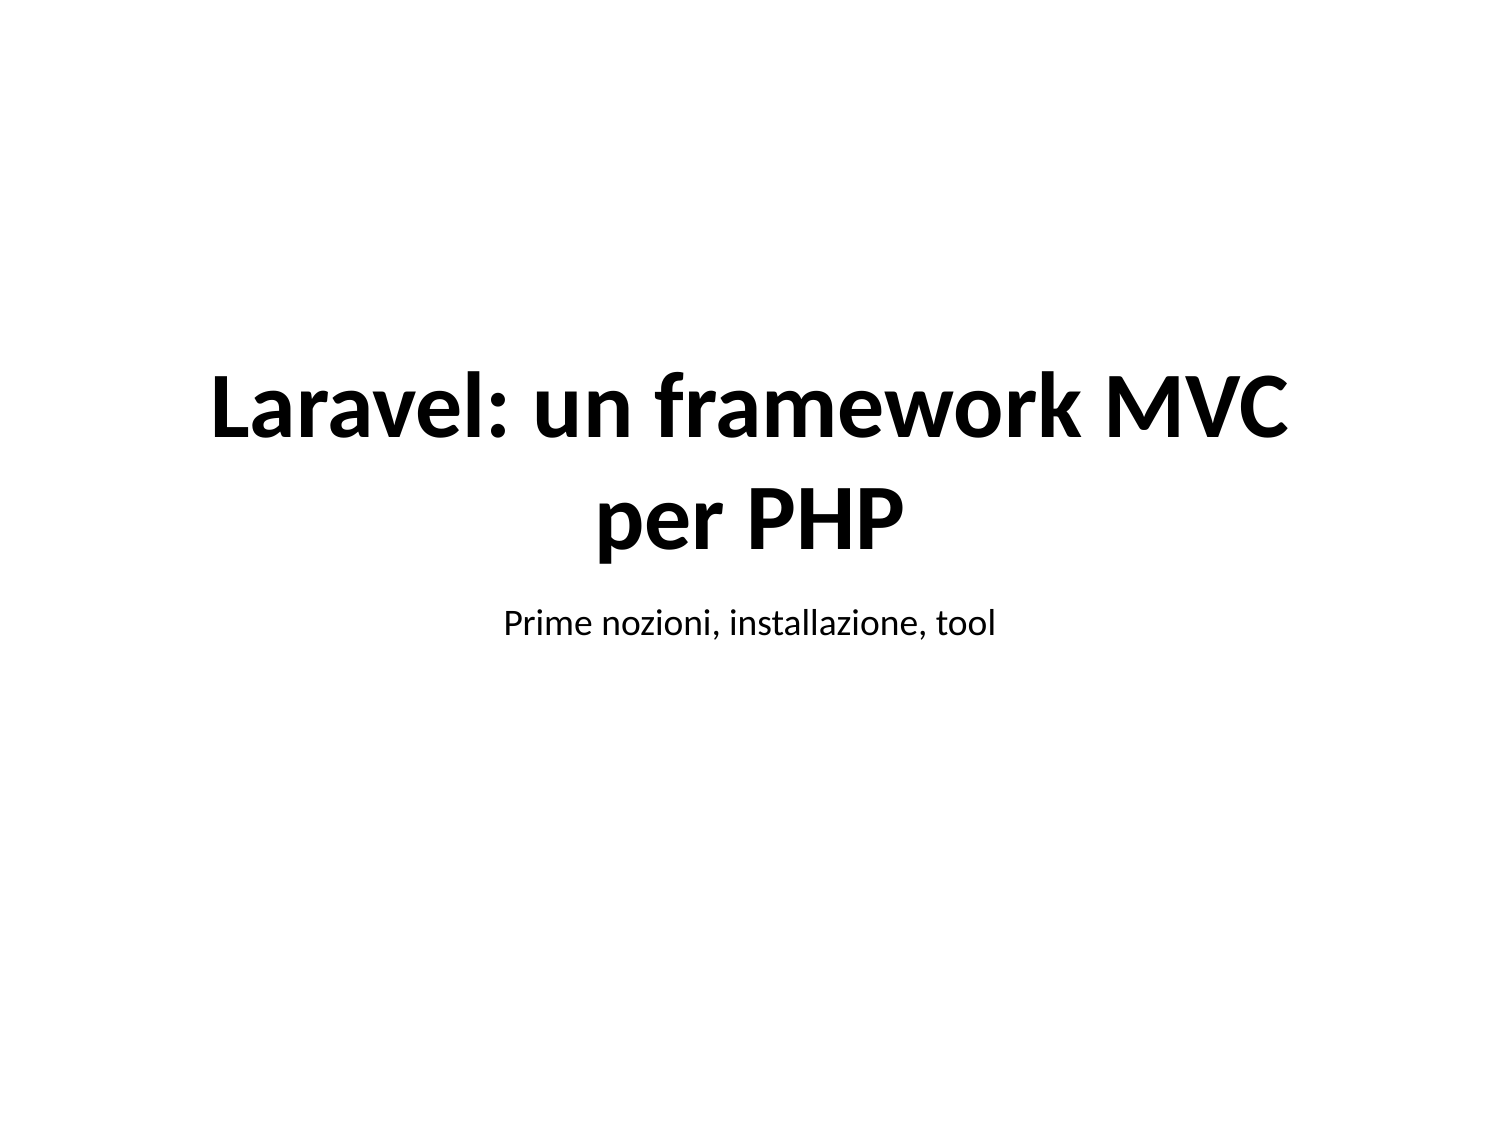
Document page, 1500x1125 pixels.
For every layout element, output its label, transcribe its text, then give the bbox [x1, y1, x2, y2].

subtitle Prime nozioni, installazione, tool [187, 590, 1313, 863]
title Laravel: un framework MVC per PHP [187, 184, 1313, 576]
